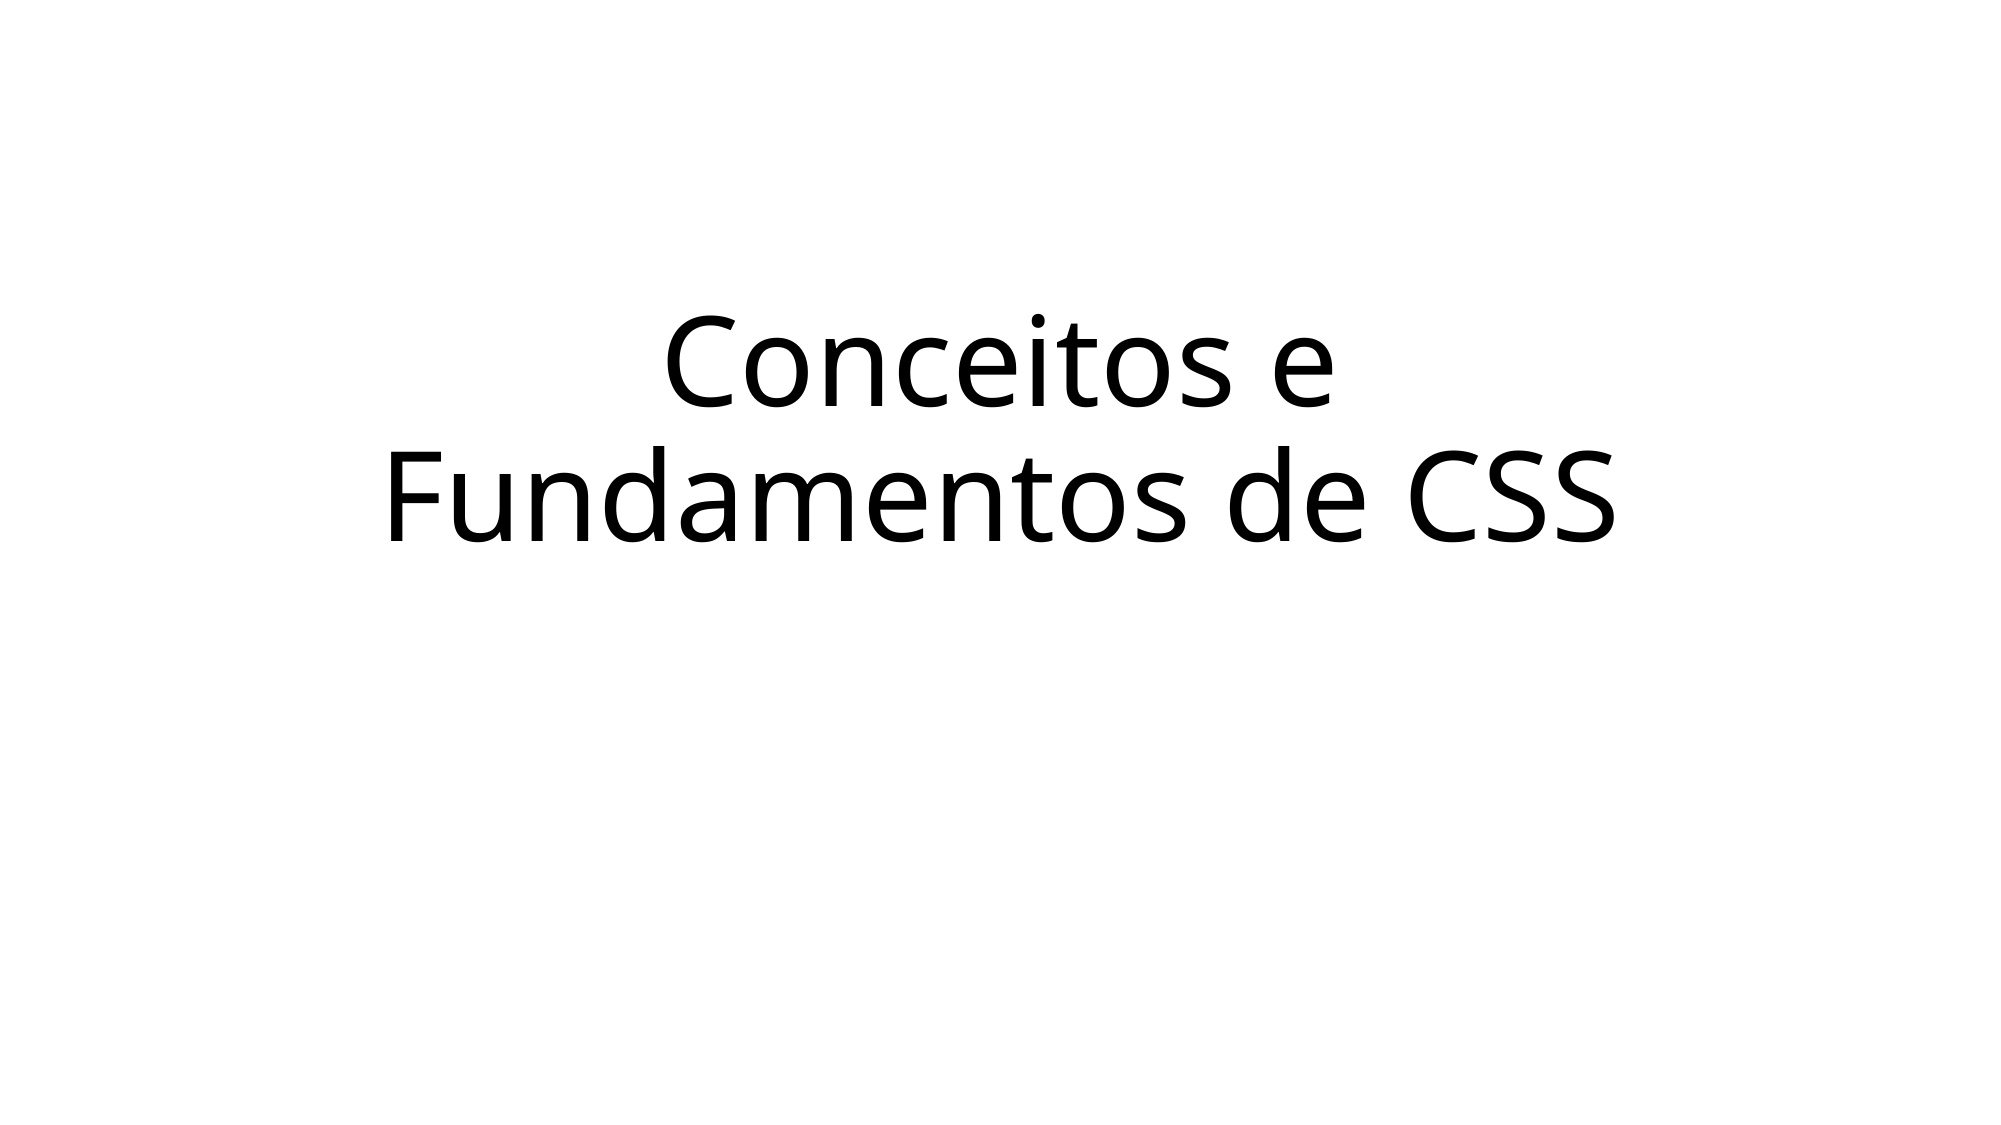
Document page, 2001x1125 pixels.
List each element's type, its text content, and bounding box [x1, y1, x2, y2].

title Conceitos e Fundamentos de CSS [249, 184, 1750, 576]
